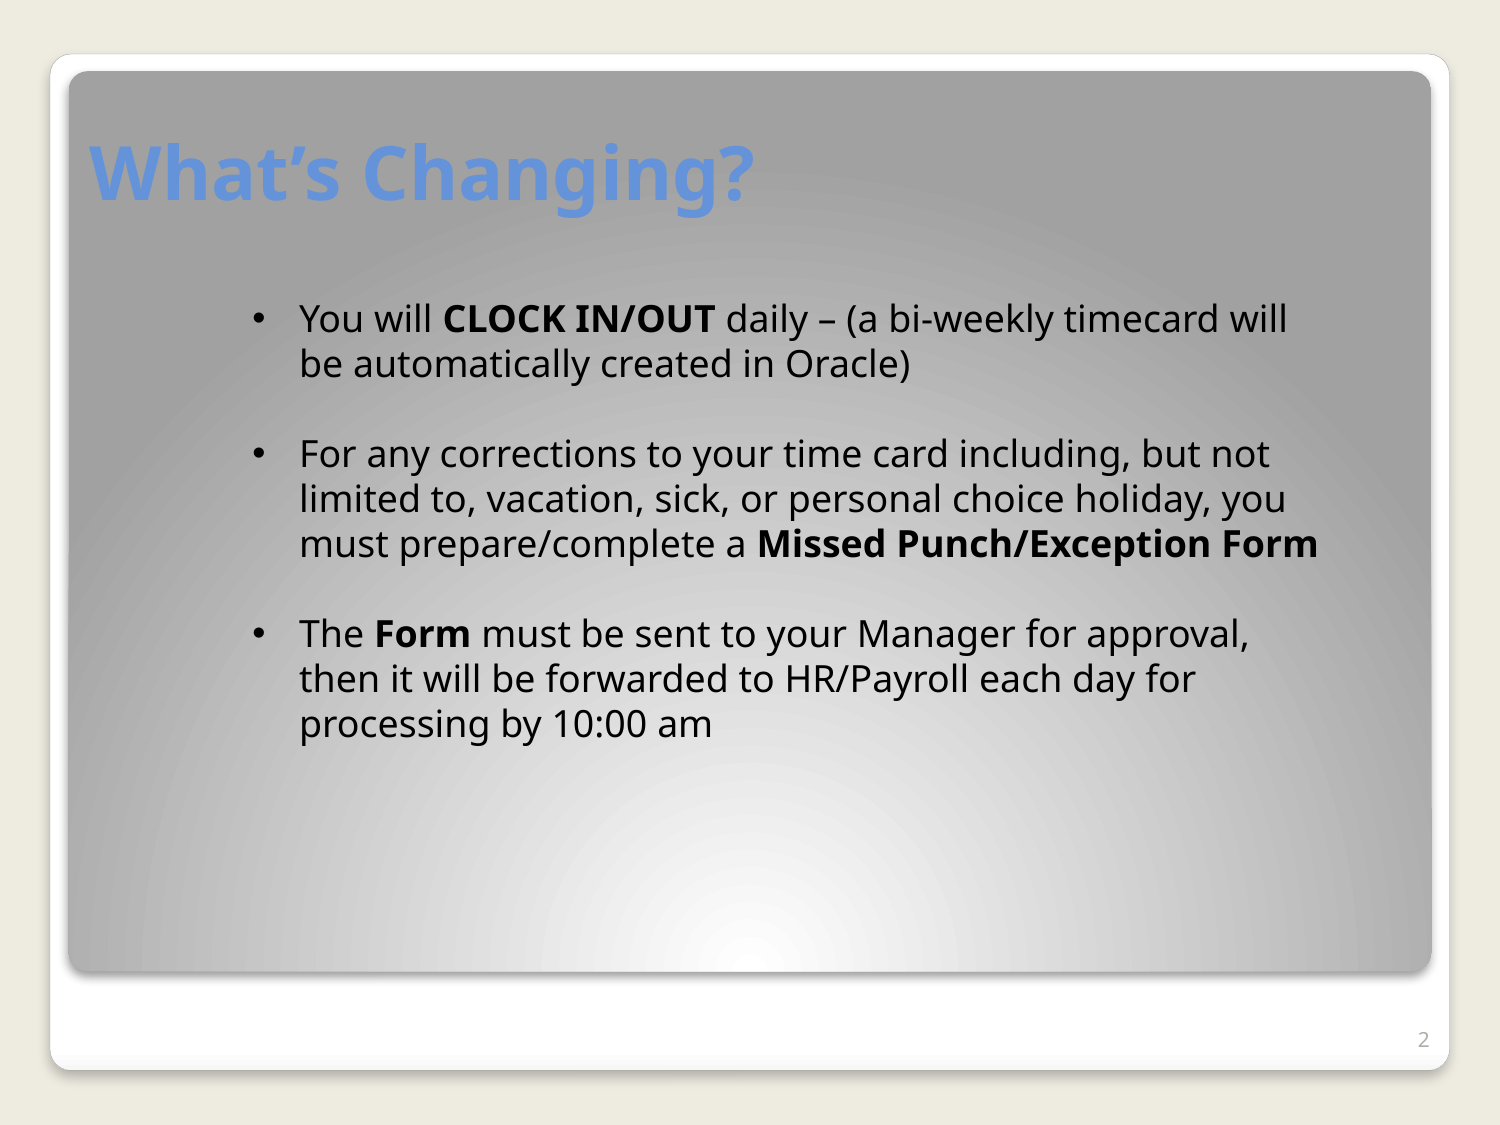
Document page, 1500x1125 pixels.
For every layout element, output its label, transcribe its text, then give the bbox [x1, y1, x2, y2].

title What’s Changing? [75, 50, 1418, 223]
text_box You will CLOCK IN/OUT daily – (a bi-weekly timecard will be automatically created in Oracle) For any corrections to your time card including, but not limited to, vacation, sick, or personal choice holiday, you must prepare/complete a Missed Punch/Exception Form The Form must be sent to your Manager for approval, then it will be forwarded to HR/Payroll each day for processing by 10:00 am [237, 287, 1338, 753]
slide_number 2 [1369, 1002, 1445, 1063]
